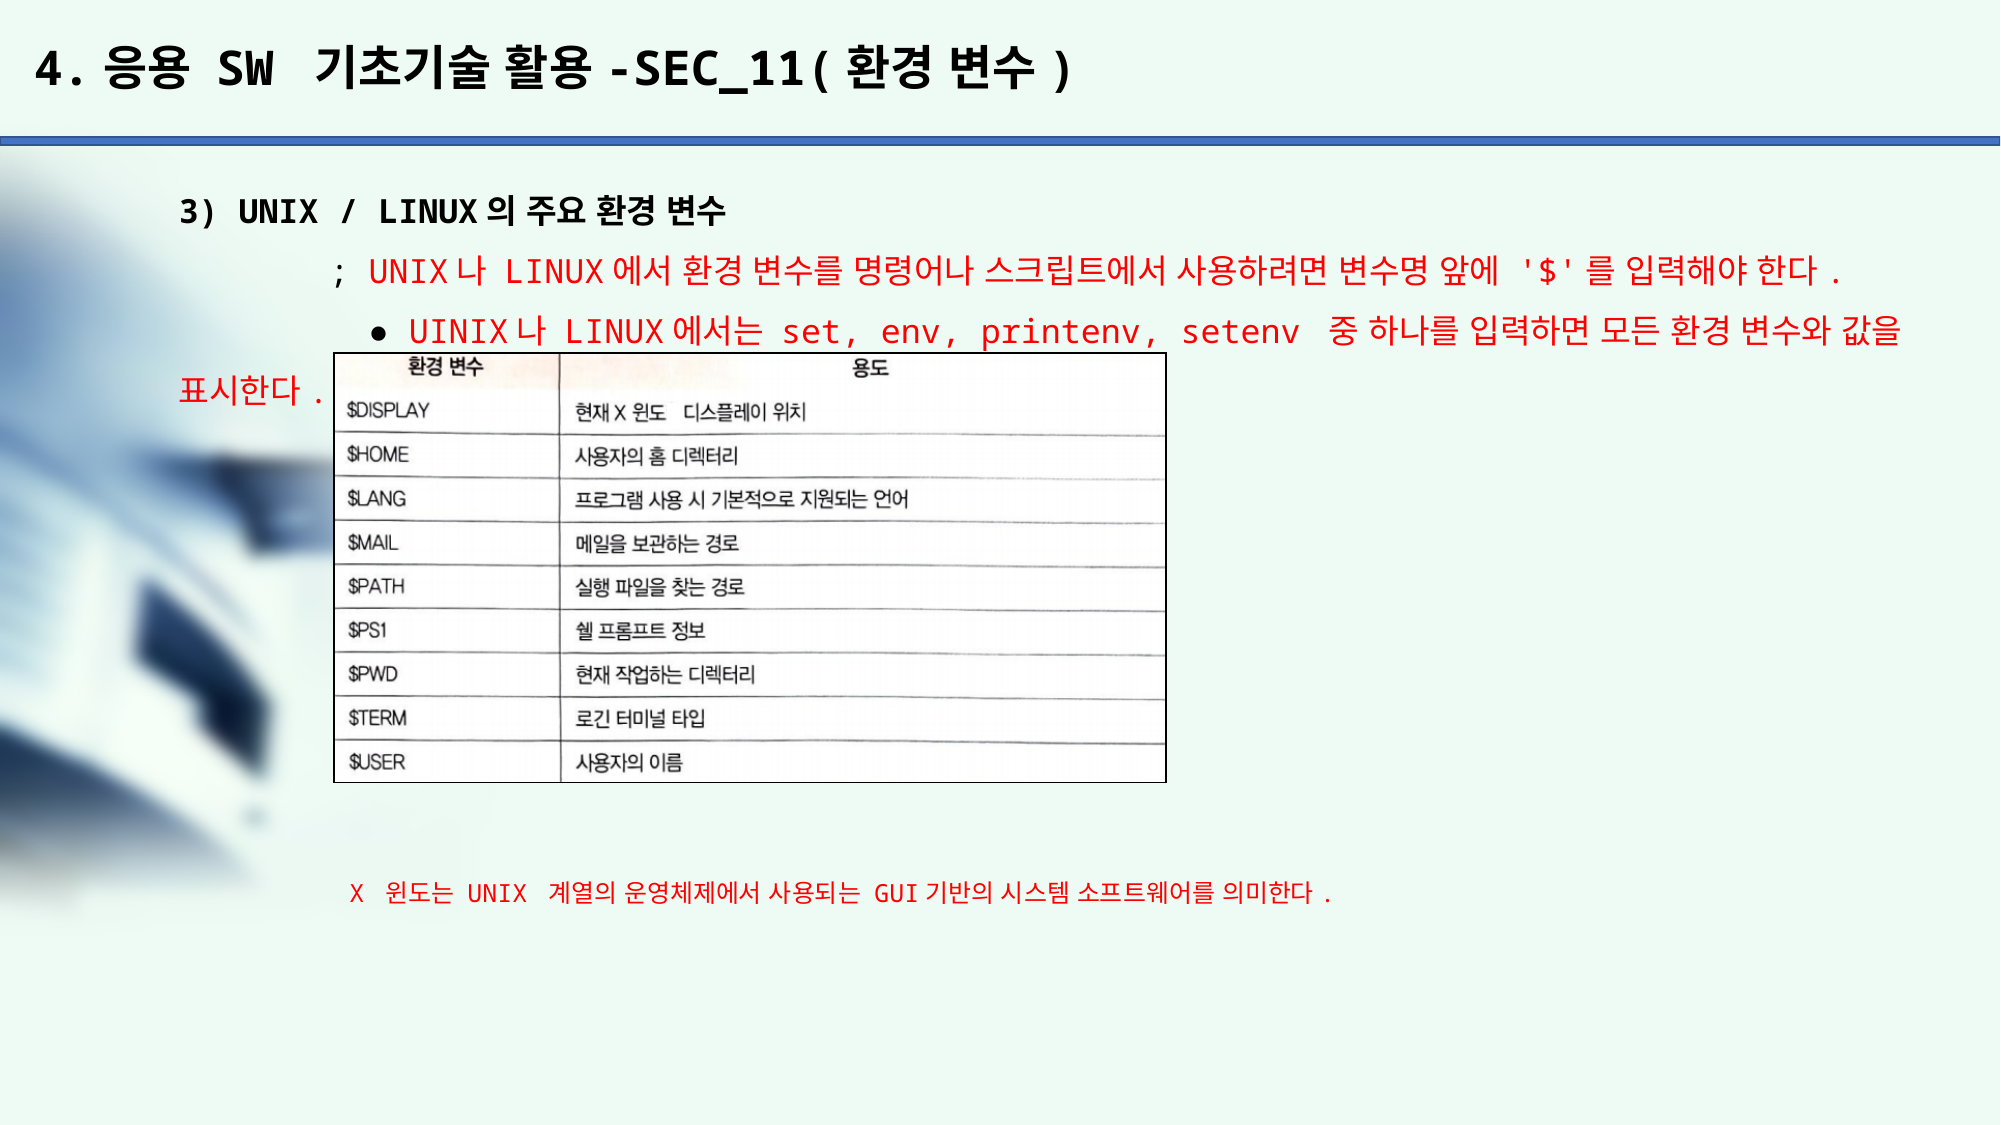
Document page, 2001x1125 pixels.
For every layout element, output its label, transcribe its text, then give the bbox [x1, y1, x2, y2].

text_box X 윈도는 UNIX 계열의 운영체제에서 사용되는 GUI기반의 시스템 소프트웨어를 의미한다. [334, 869, 1437, 915]
picture [0, 146, 2000, 1125]
picture [0, 0, 2000, 136]
text_box 3) UNIX / LINUX의 주요 환경 변수 ; UNIX나 LINUX에서 환경 변수를 명령어나 스크립트에서 사용하려면 변수명 앞에 '$'를 입력해야 한다. ● UINIX나 LINUX에서는 set, env, printenv, setenv 중 하나를 입력하면 모든 환경 변수와 값을 표시한다. [163, 162, 1969, 418]
title 4.응용 SW 기초기술 활용-SEC_11(환경 변수) [19, 14, 1922, 126]
